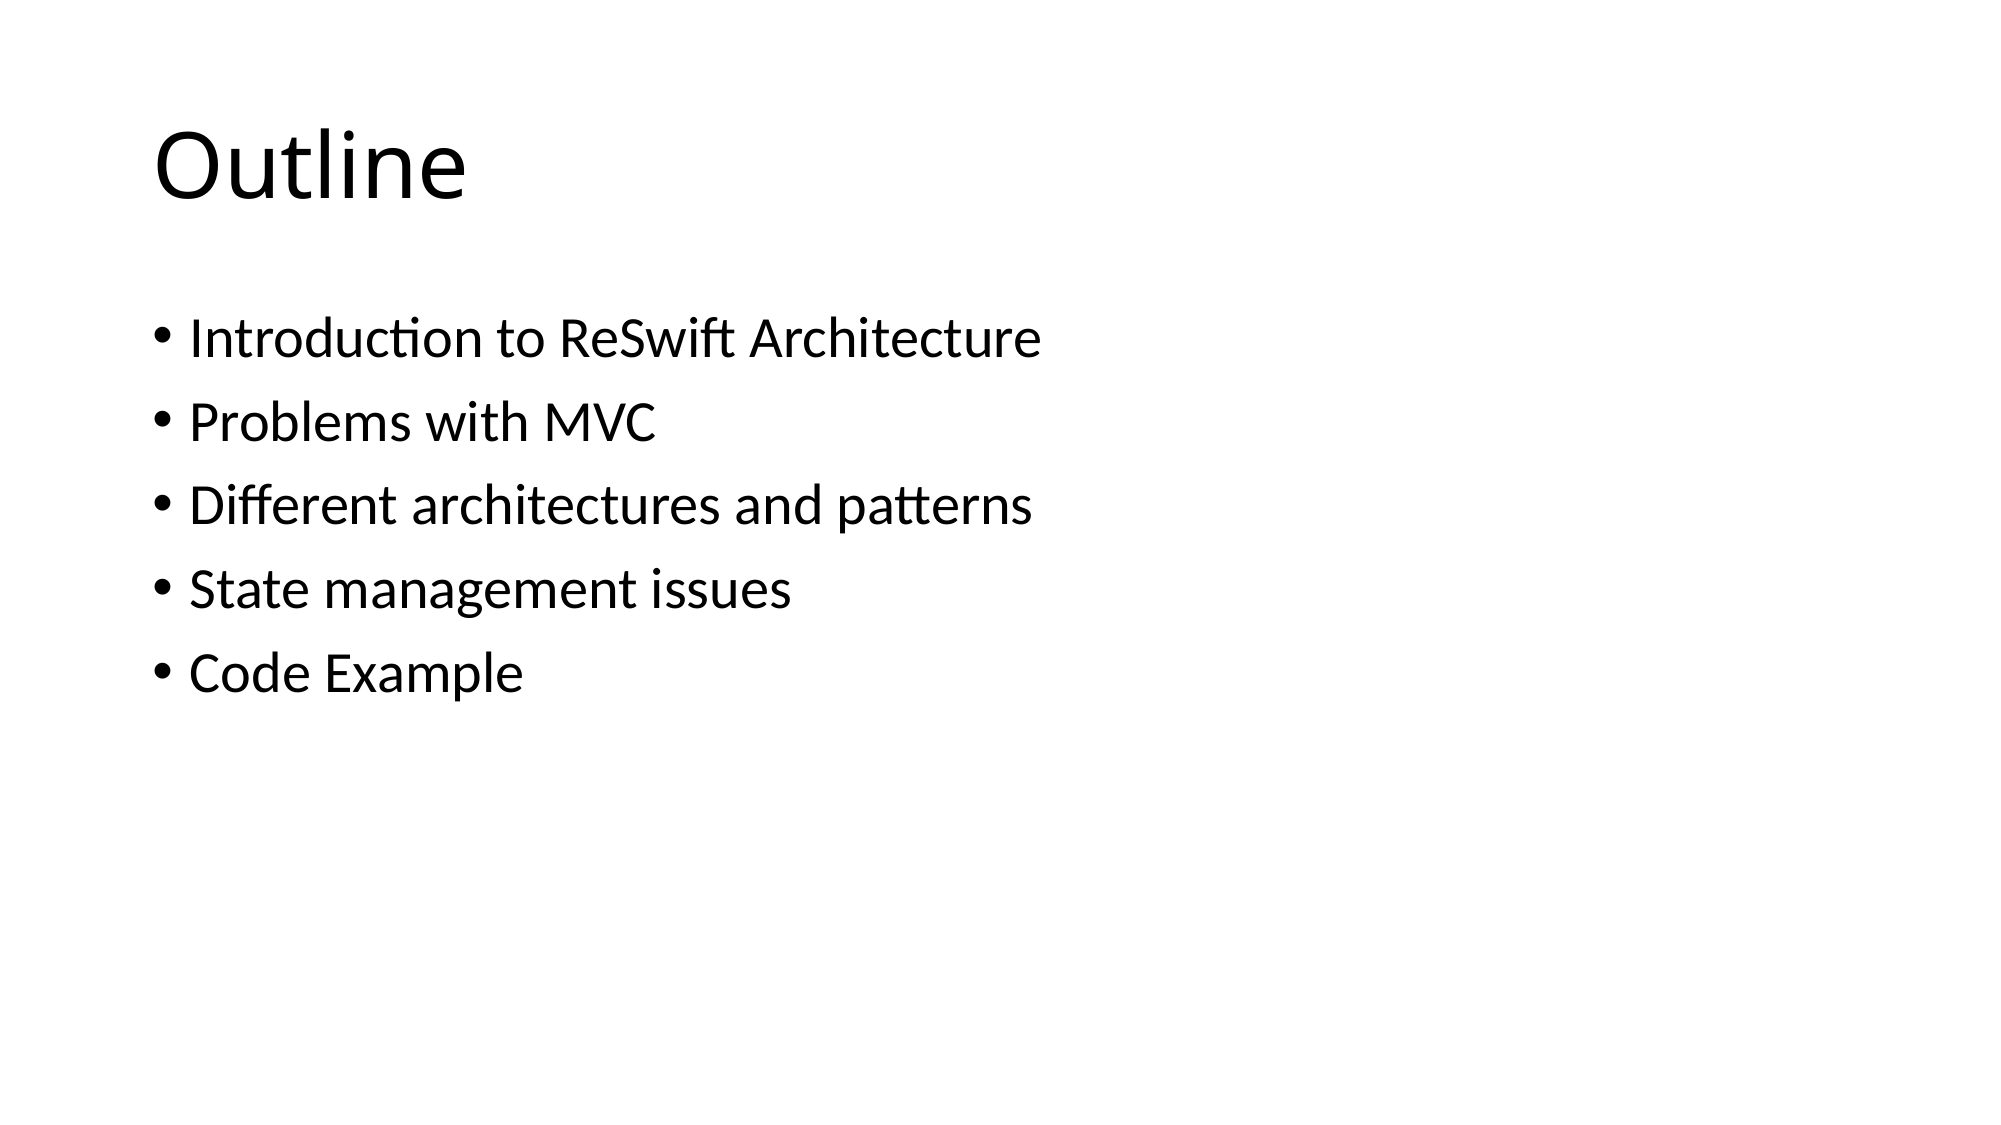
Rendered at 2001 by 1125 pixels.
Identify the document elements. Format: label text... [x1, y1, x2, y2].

list Introduction to ReSwift Architecture Problems with MVC Different architectures and patterns State management issues Code Example [137, 299, 1863, 1014]
title Outline [137, 59, 1863, 278]
